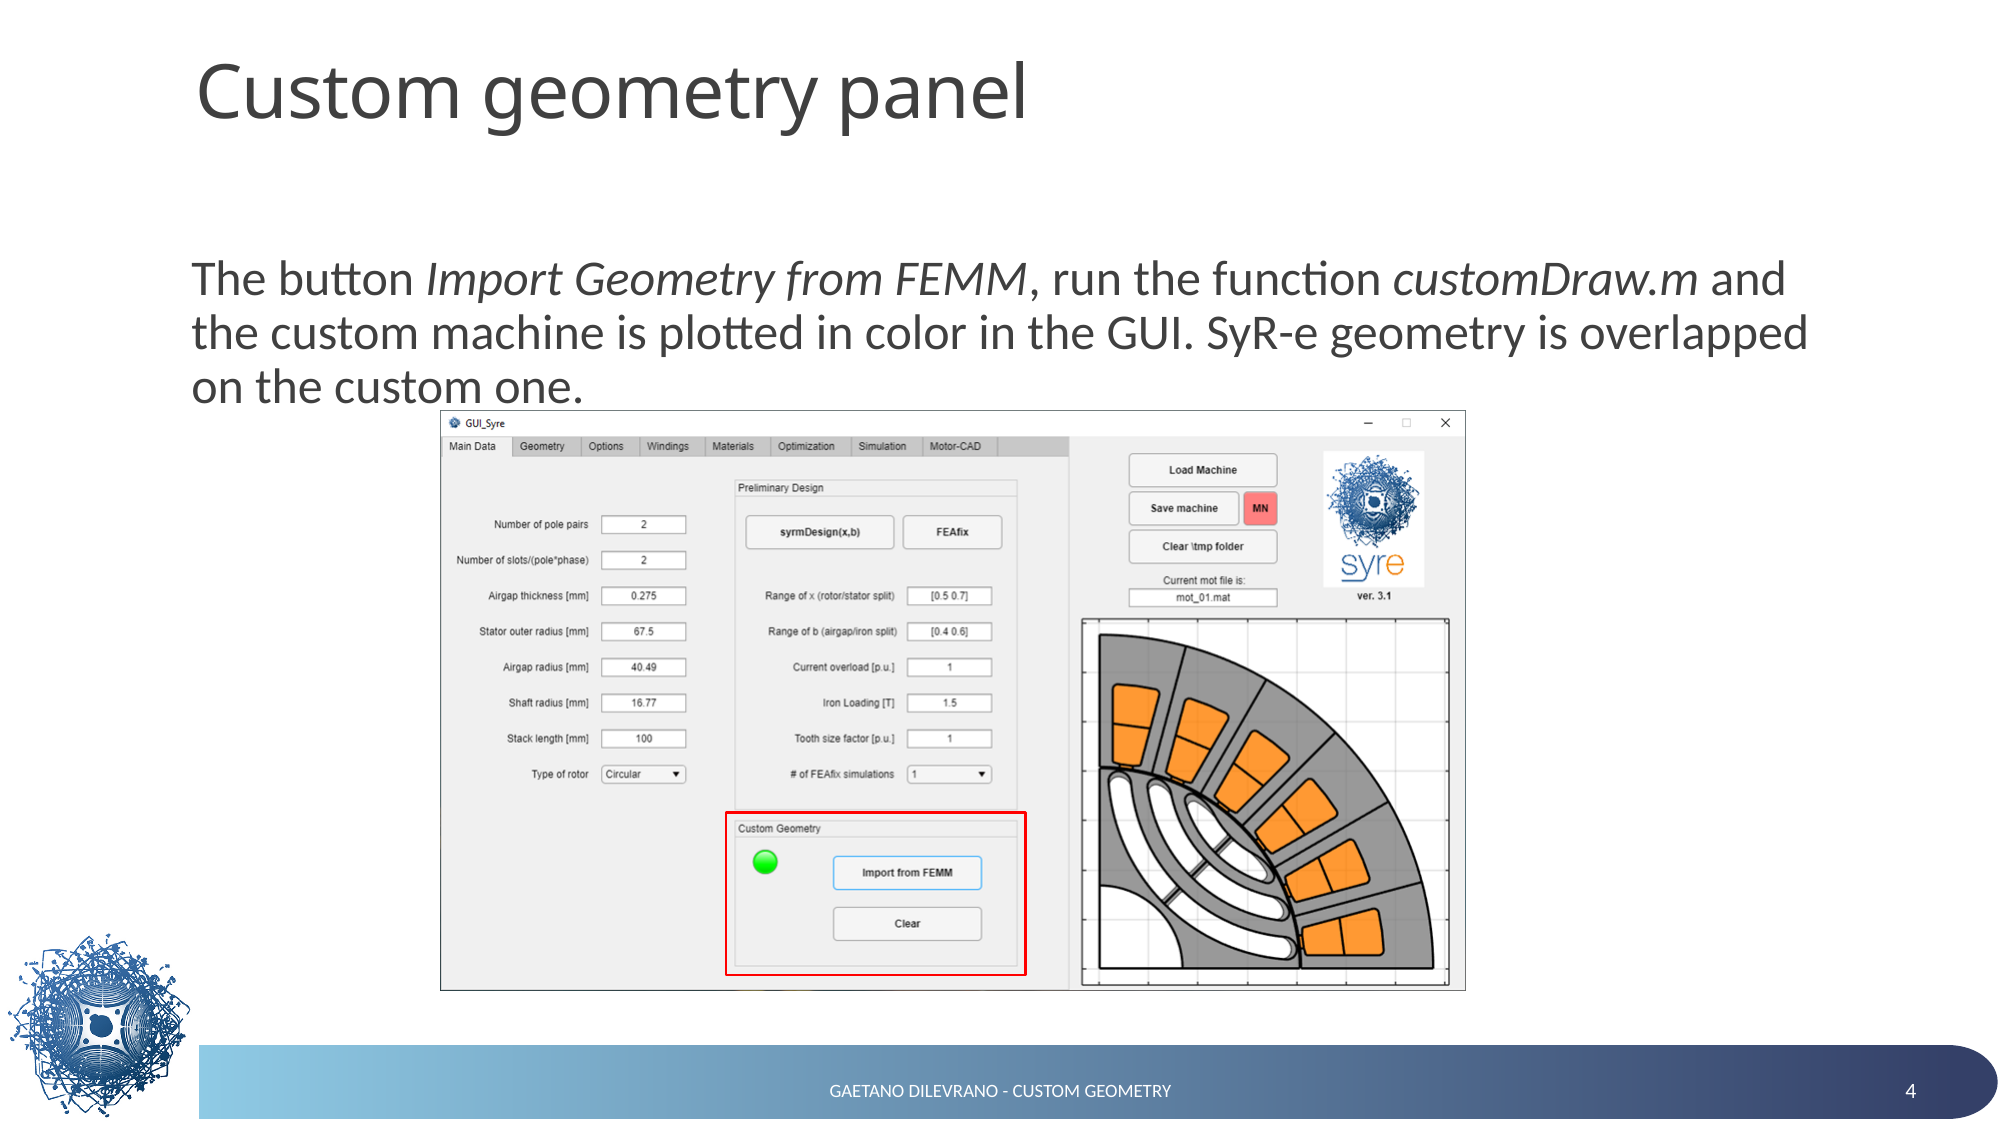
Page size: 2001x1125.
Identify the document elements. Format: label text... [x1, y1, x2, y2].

slide_number 4 [1716, 1059, 1932, 1120]
list The button Import Geometry from FEMM, run the function customDraw.m and the custom machine is plotted in color in the GUI. SyR-e geometry is overlapped on the custom one. [180, 244, 1830, 963]
picture [0, 925, 199, 1125]
footer Gaetano Dilevrano - Custom Geometry [604, 1059, 1396, 1120]
title Custom geometry panel [180, 47, 1830, 142]
picture [439, 409, 1466, 991]
